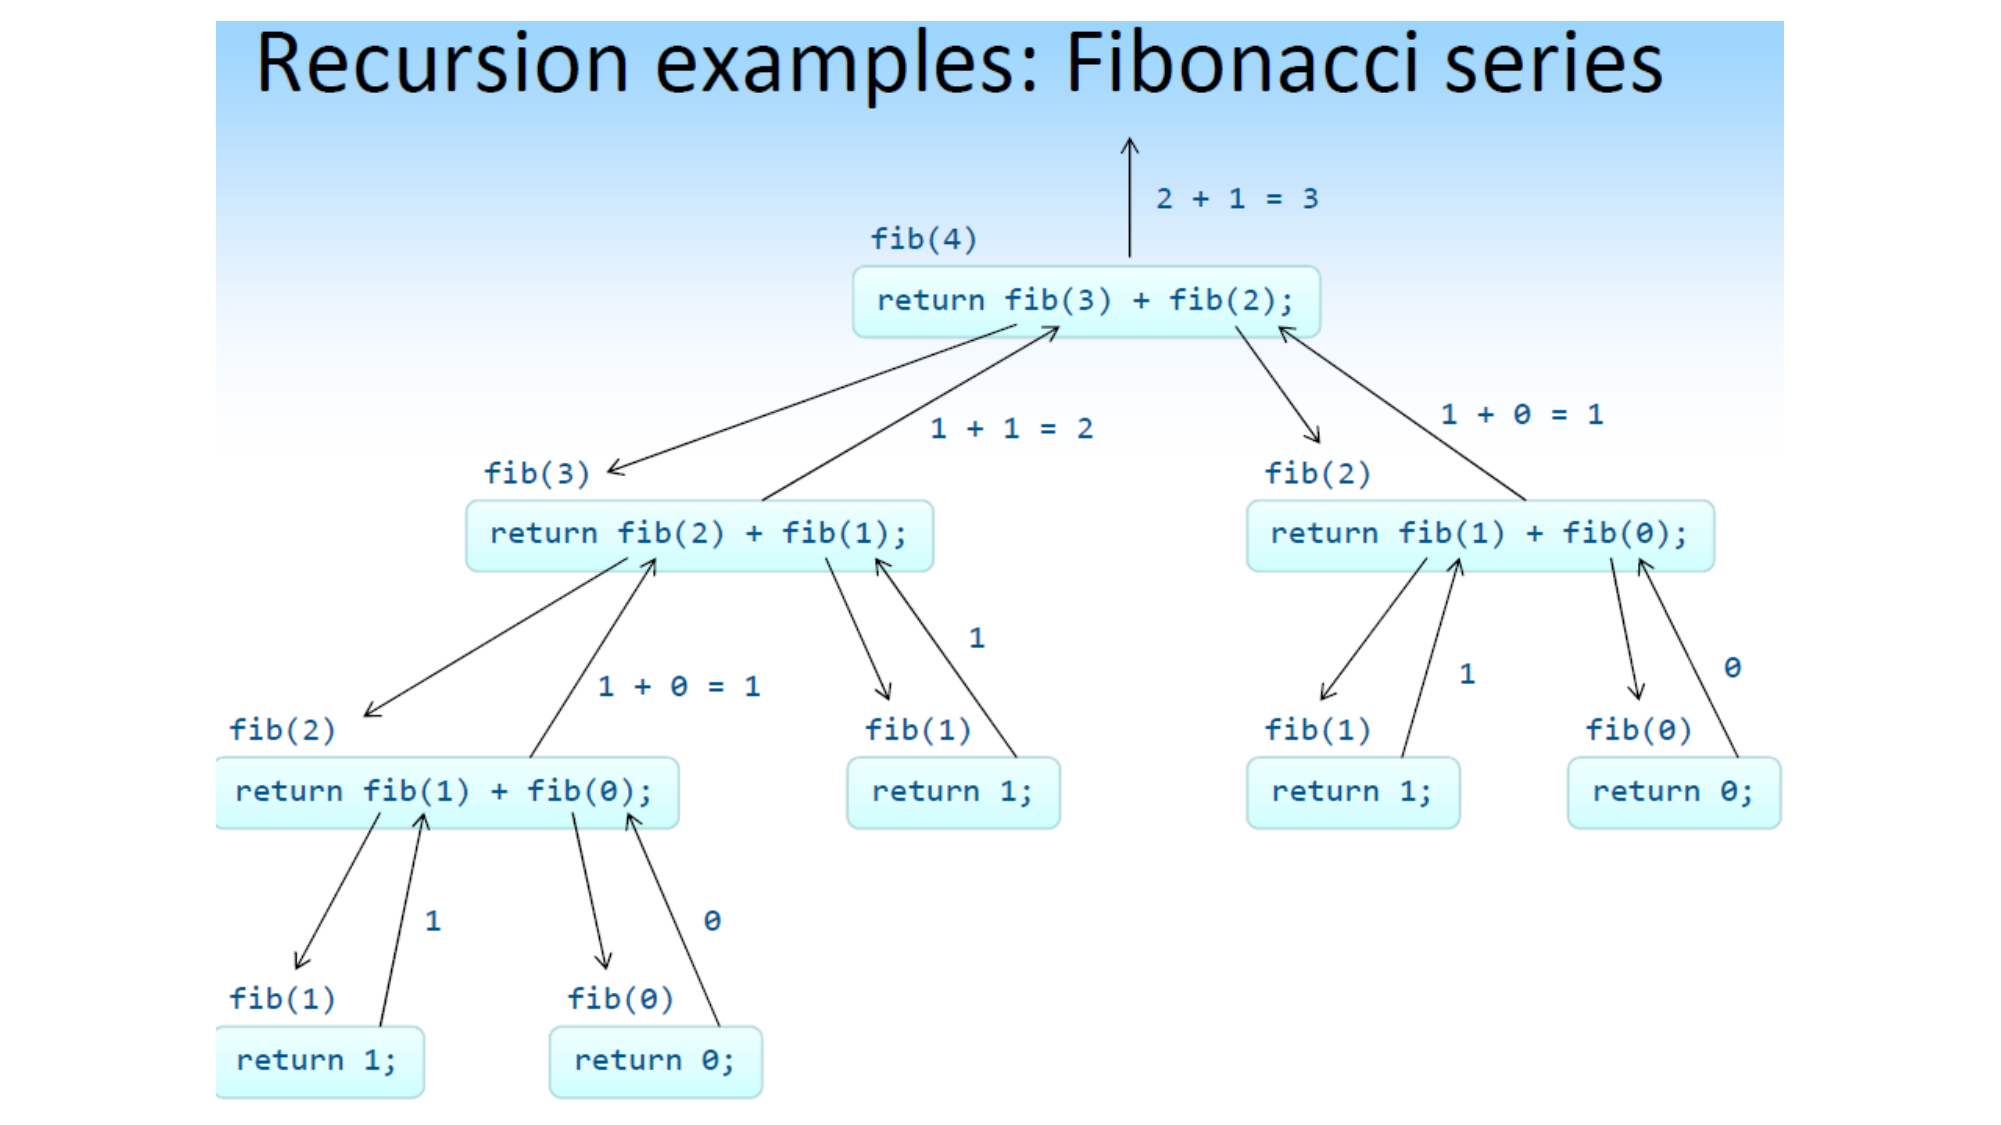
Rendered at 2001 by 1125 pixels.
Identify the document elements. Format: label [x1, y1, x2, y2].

picture [216, 21, 1784, 1104]
